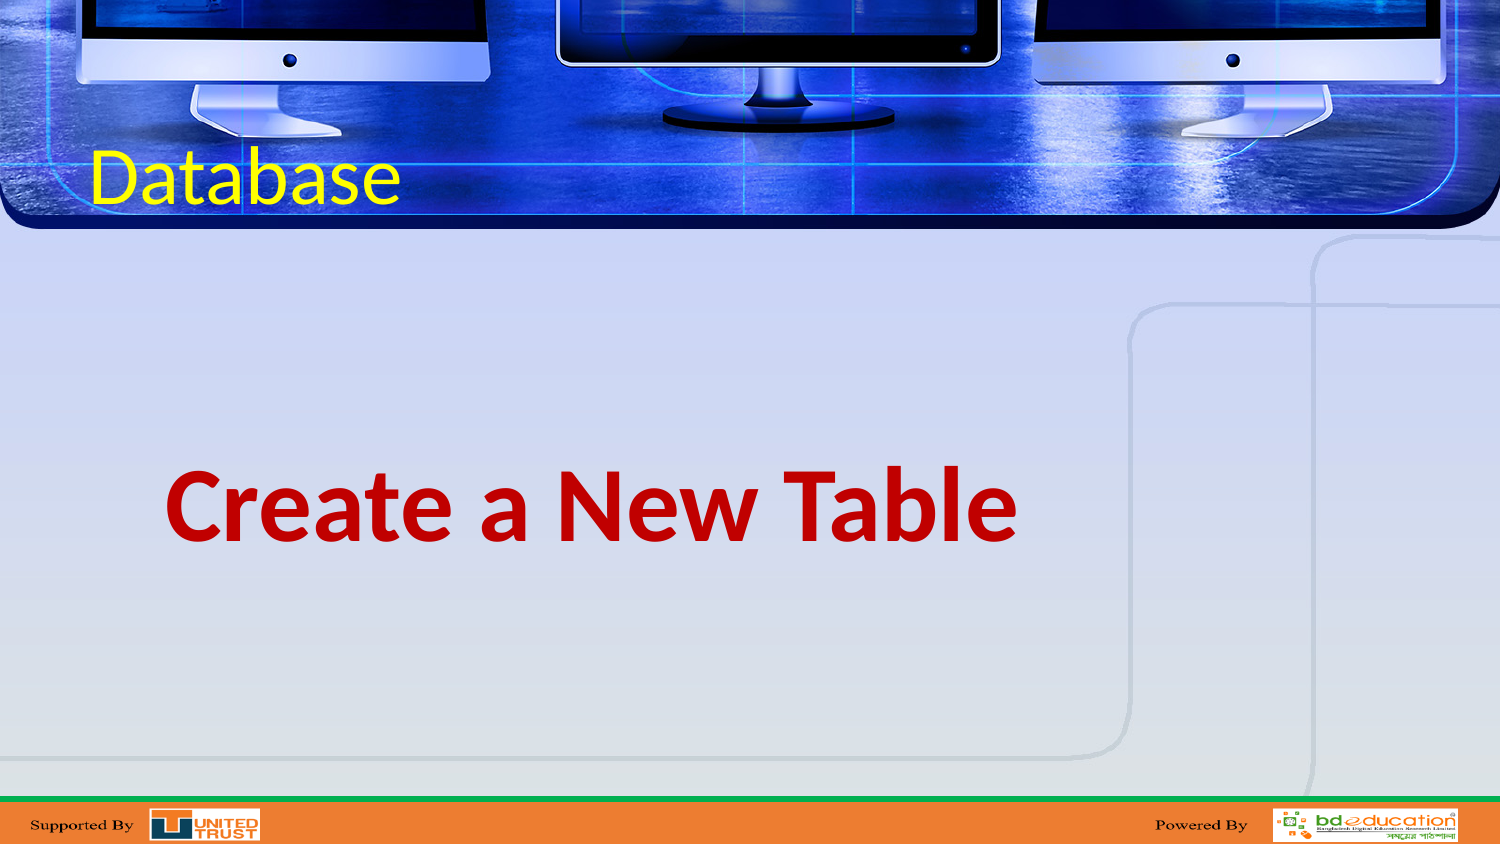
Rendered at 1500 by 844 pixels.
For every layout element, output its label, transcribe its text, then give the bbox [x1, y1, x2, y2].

list Create a New Table [150, 346, 1500, 572]
title Database [73, 121, 1427, 222]
picture [0, 0, 1500, 844]
